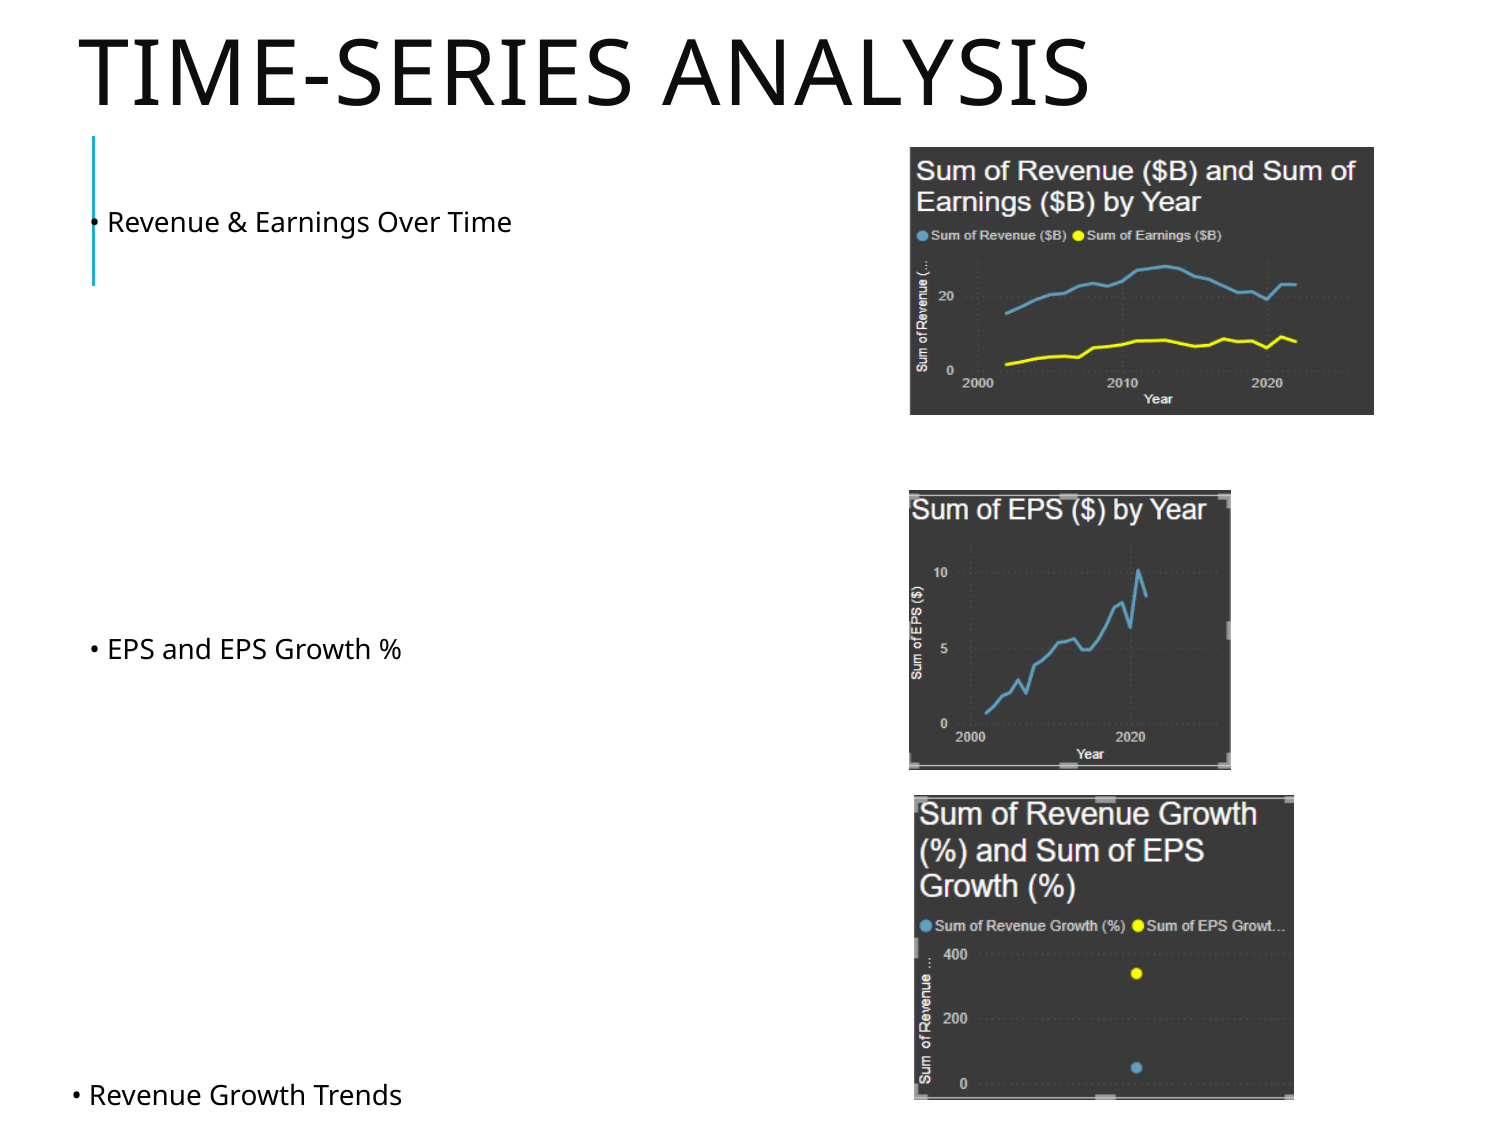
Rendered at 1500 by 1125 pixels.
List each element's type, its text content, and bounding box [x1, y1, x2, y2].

picture [909, 490, 1232, 771]
picture [909, 147, 1374, 416]
list • Revenue & Earnings Over Time • EPS and EPS Growth % • Revenue Growth Trends [63, 147, 1414, 1125]
picture [914, 795, 1294, 1100]
title Time-Series Analysis [63, 0, 1414, 147]
